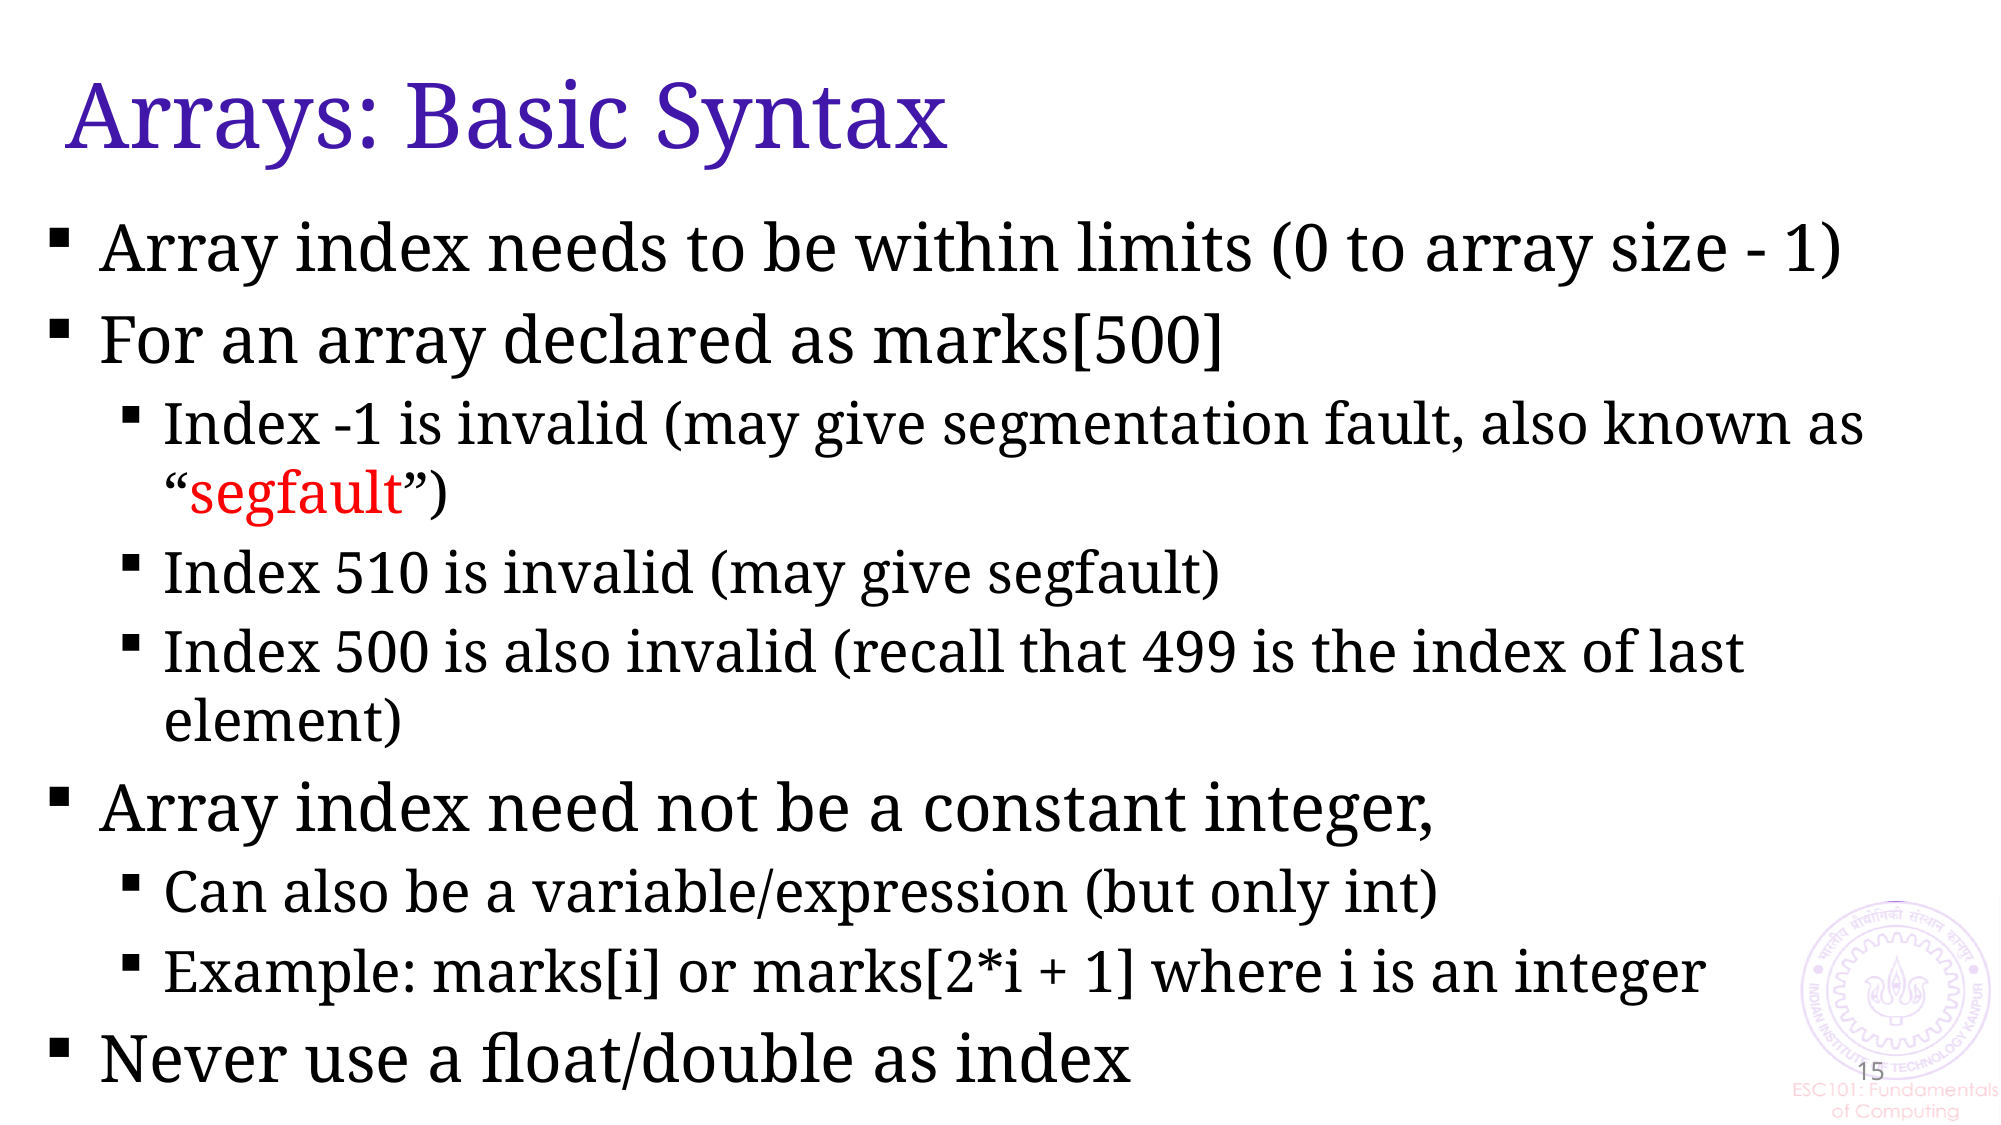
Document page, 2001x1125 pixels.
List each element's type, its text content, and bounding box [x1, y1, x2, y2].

slide_number 15 [1433, 1042, 1900, 1103]
title Arrays: Basic Syntax [50, 50, 1850, 175]
list Array index needs to be within limits (0 to array size - 1) For an array declared as marks[500] Index -1 is invalid (may give segmentation fault, also known as “segfault”) Index 510 is invalid (may give segfault) Index 500 is also invalid (recall that 499 is the index of last element) Array index need not be a constant integer, Can also be a variable/expression (but only int) Example: marks[i] or marks[2*i + 1] where i is an integer Never use a float/double as index [29, 198, 1992, 1112]
picture [1787, 892, 2000, 1125]
